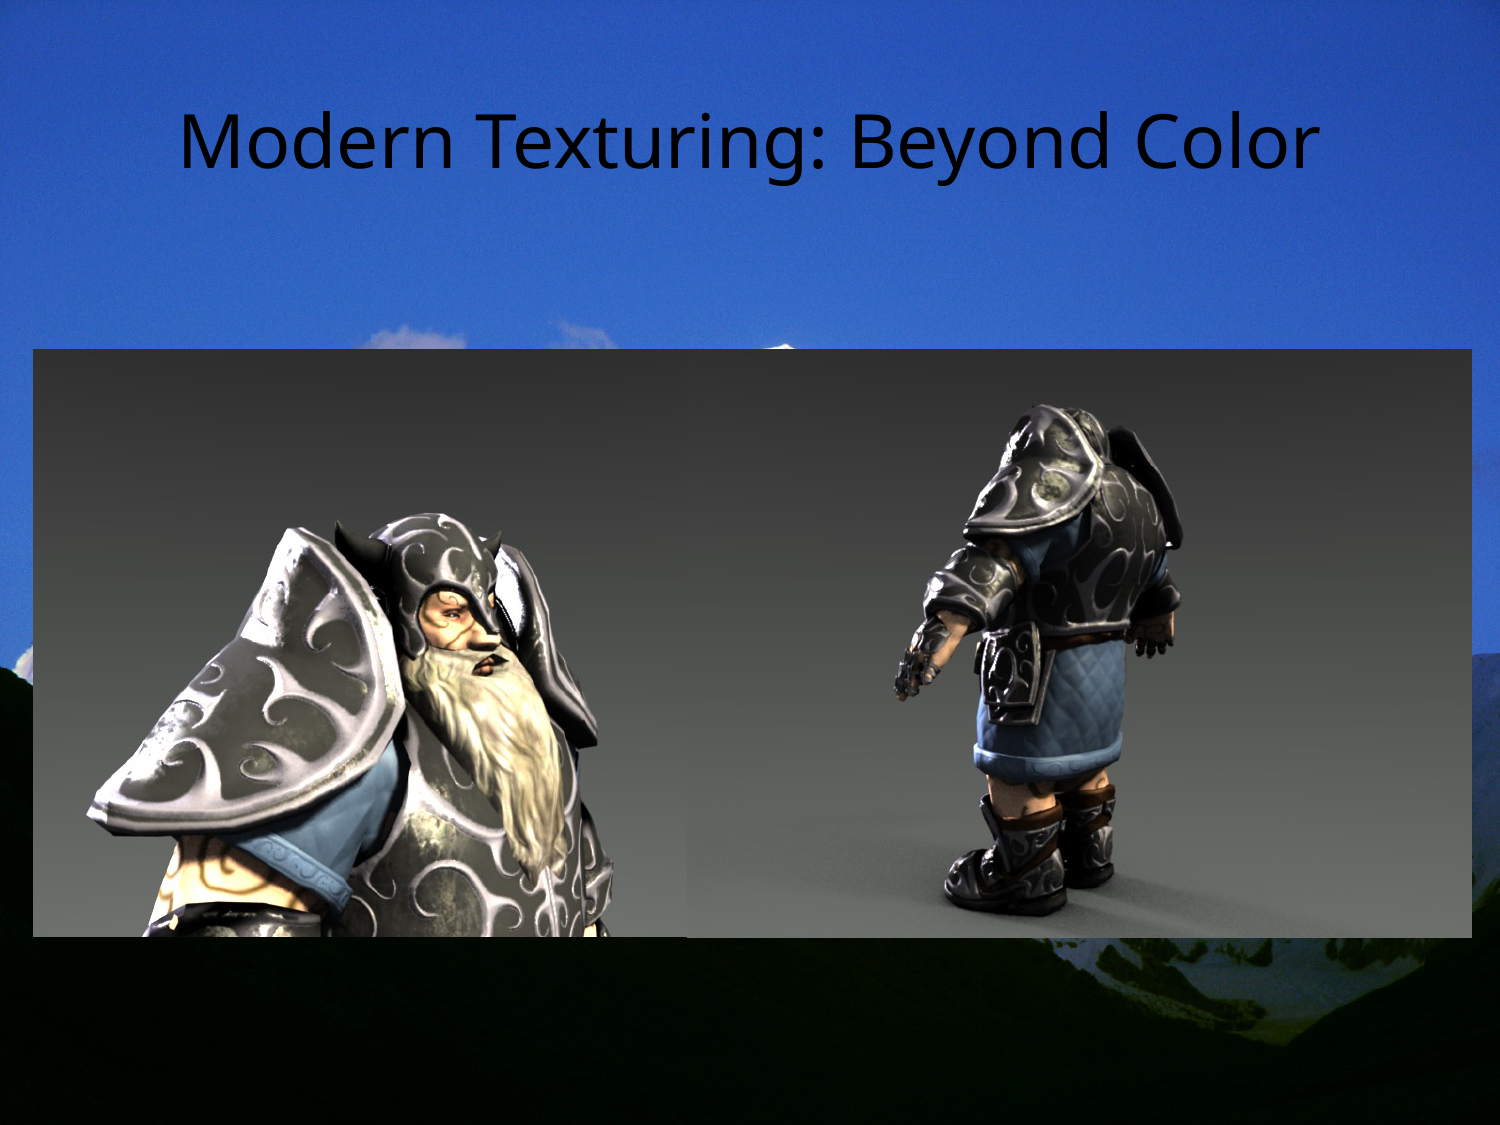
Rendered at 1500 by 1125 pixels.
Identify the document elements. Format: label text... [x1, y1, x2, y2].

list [33, 349, 686, 937]
picture [0, 0, 1500, 1125]
title Modern Texturing: Beyond Color [75, 45, 1425, 233]
